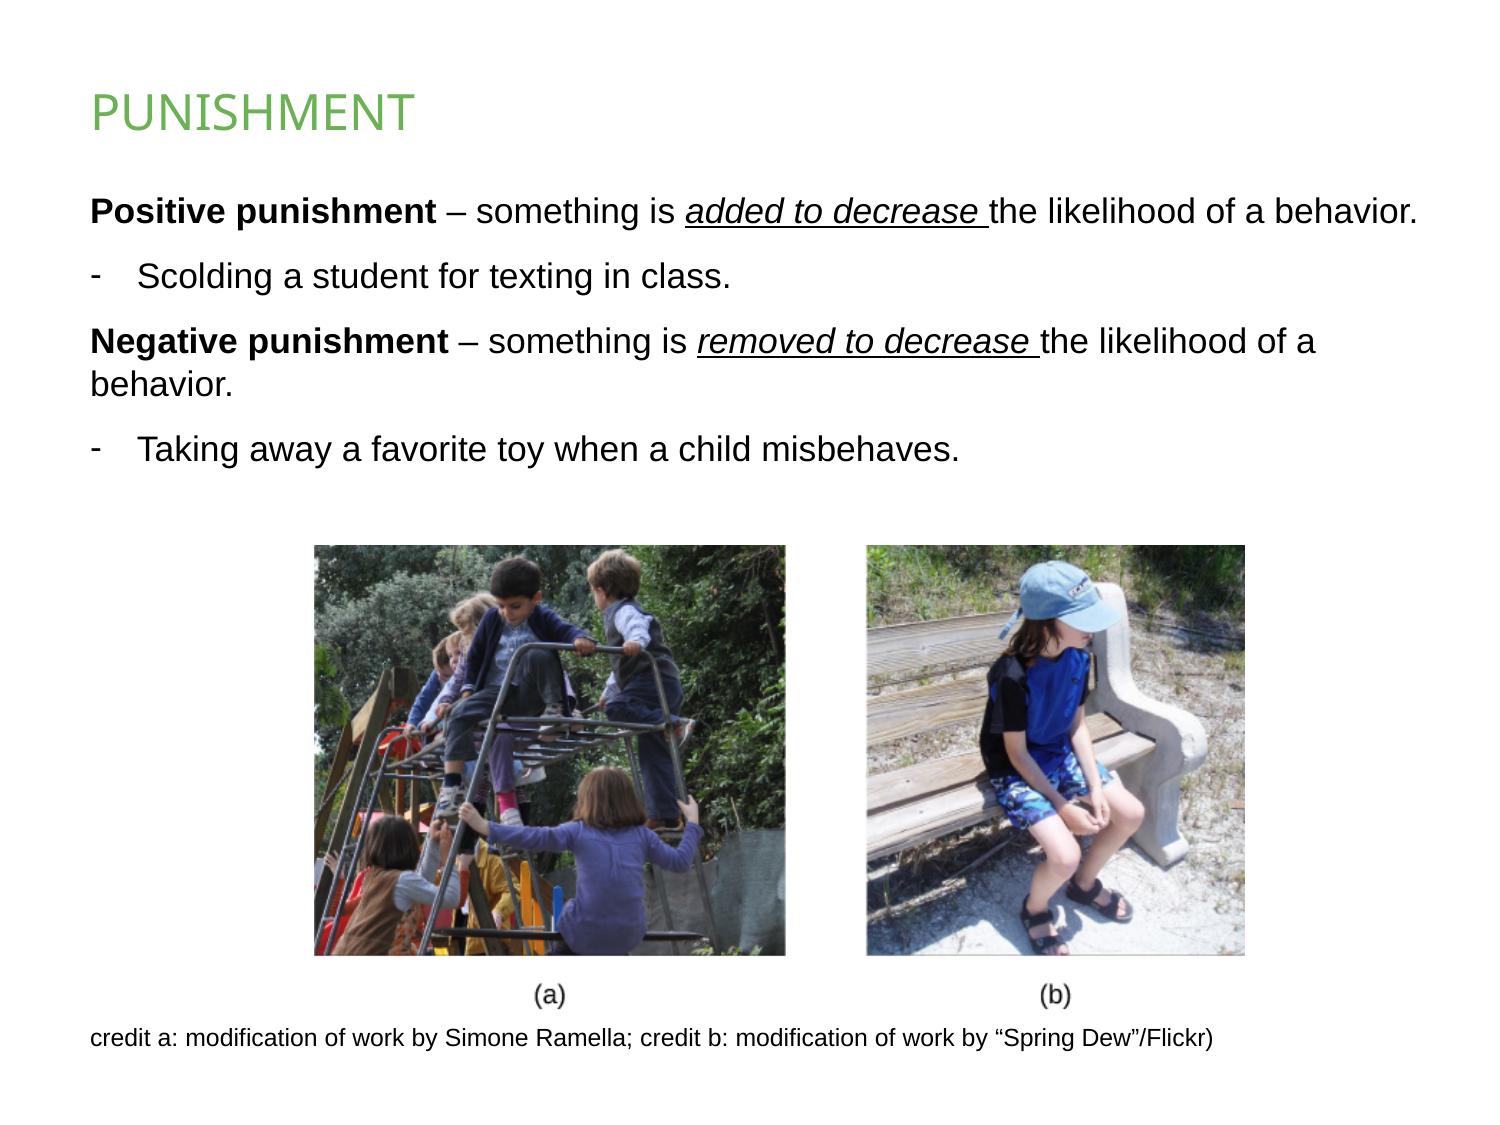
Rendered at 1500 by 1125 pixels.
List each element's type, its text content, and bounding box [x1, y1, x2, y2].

picture [313, 545, 1245, 1015]
list credit a: modification of work by Simone Ramella; credit b: modification of work by “Spring Dew”/Flickr) [75, 1014, 1448, 1105]
text_box Positive punishment – something is added to decrease the likelihood of a behavior. Scolding a student for texting in class. Negative punishment – something is removed to decrease the likelihood of a behavior. Taking away a favorite toy when a child misbehaves. [74, 180, 1448, 480]
title PUNISHMENT [75, 39, 1398, 148]
